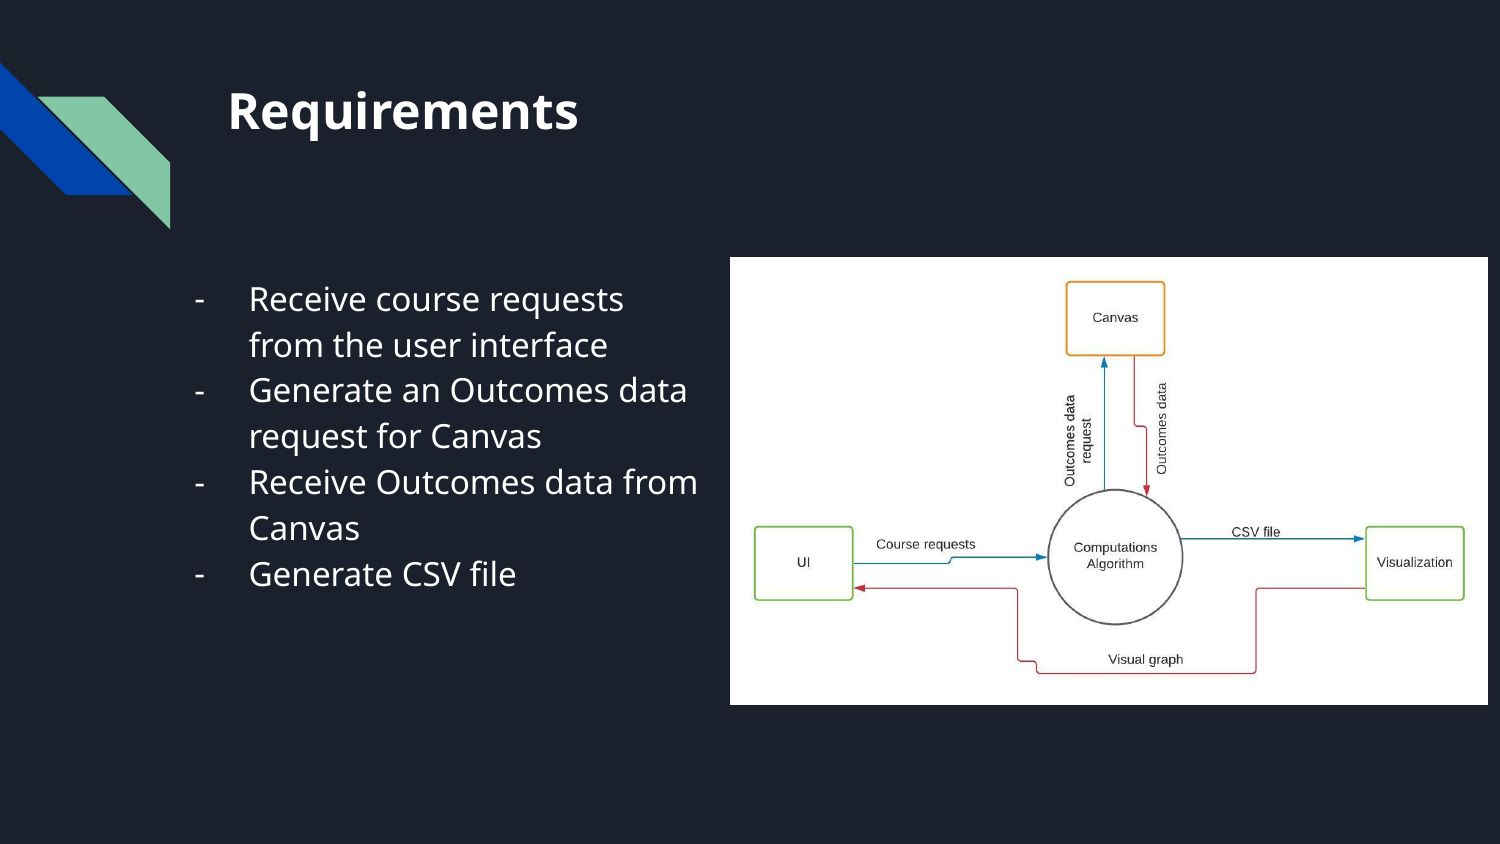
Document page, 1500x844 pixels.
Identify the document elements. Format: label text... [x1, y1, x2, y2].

title Requirements [212, 64, 1368, 215]
list Receive course requests from the user interface Generate an Outcomes data request for Canvas Receive Outcomes data from Canvas Generate CSV file [158, 257, 717, 735]
picture [729, 256, 1488, 705]
